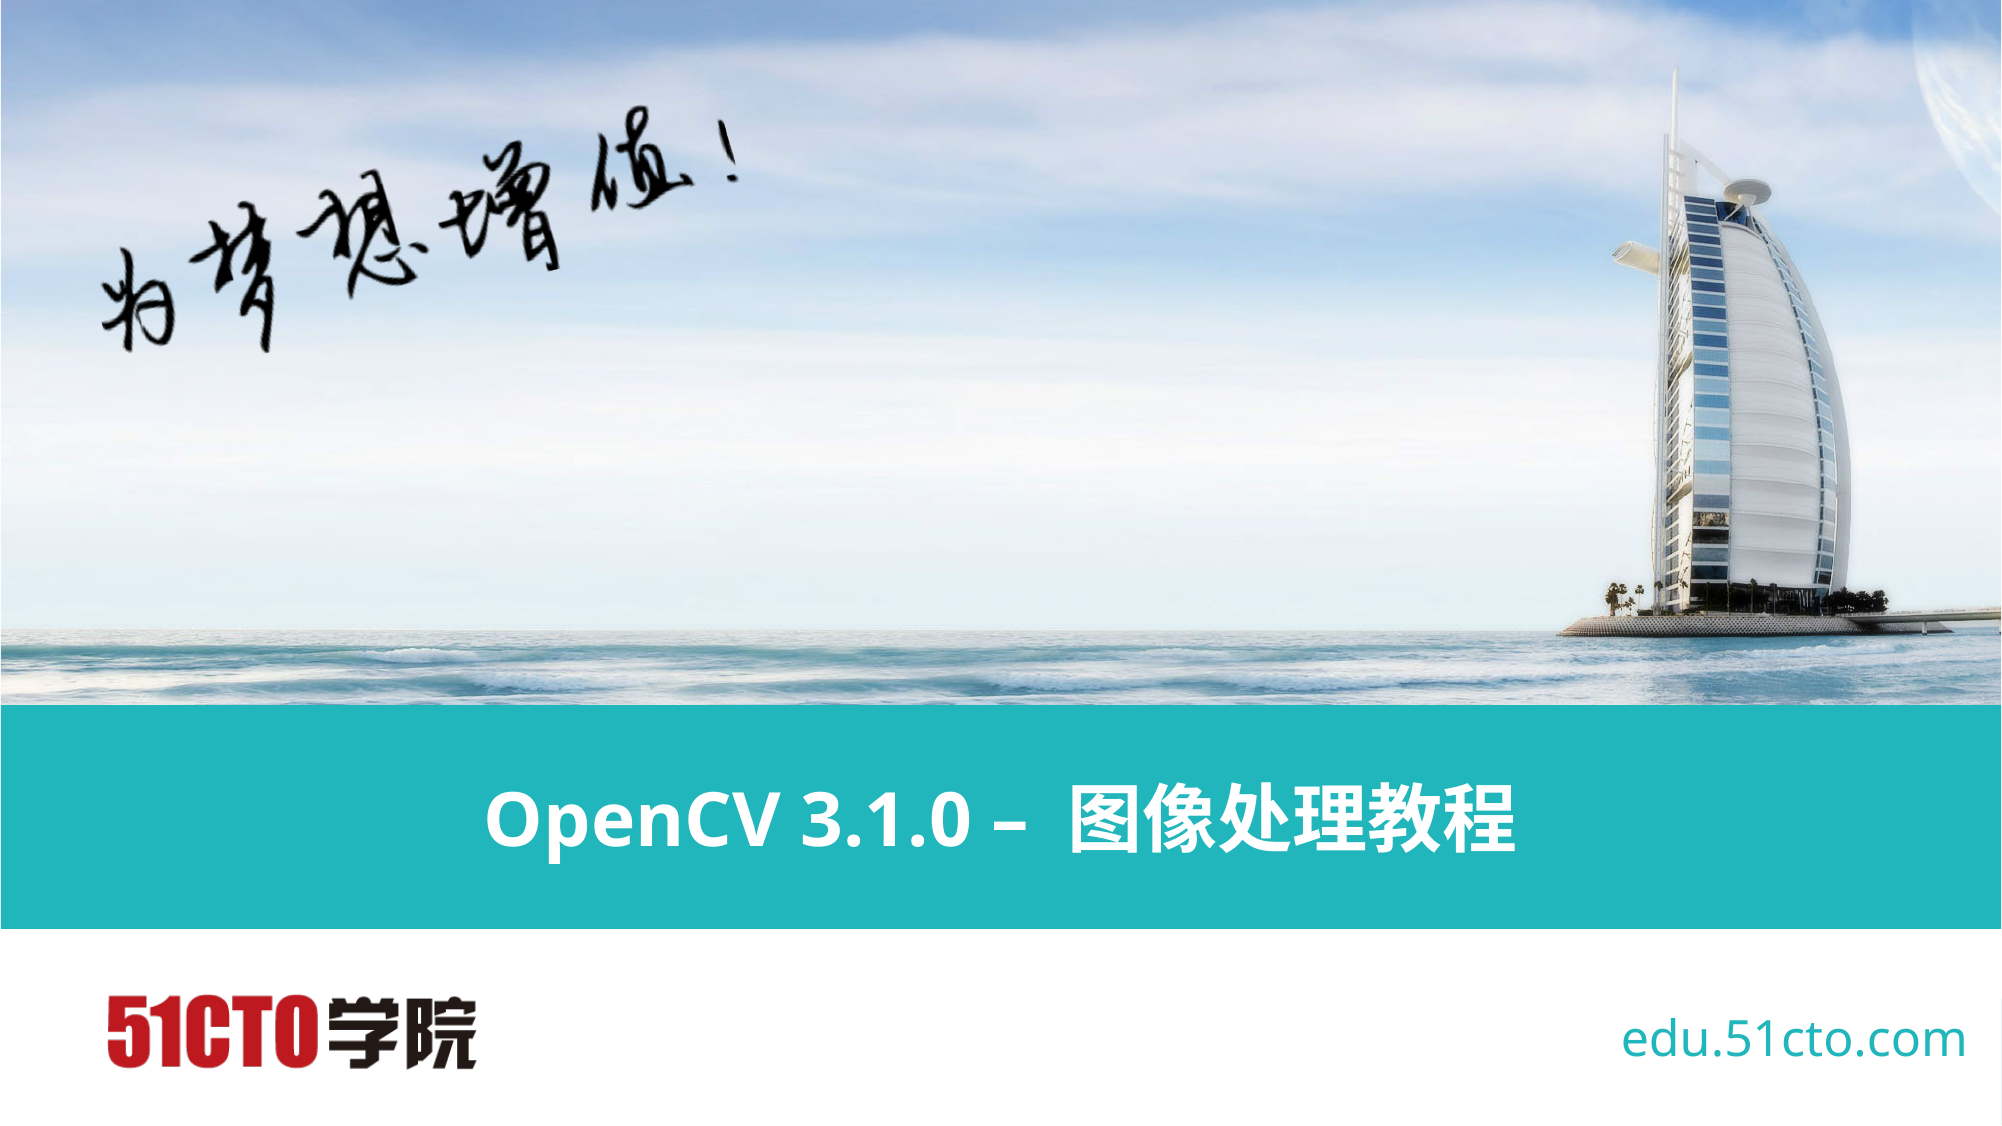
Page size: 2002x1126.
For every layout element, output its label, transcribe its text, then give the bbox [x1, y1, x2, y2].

picture [0, 0, 2002, 705]
picture [102, 984, 481, 1076]
title OpenCV 3.1.0 – 图像处理教程 [126, 763, 1875, 870]
